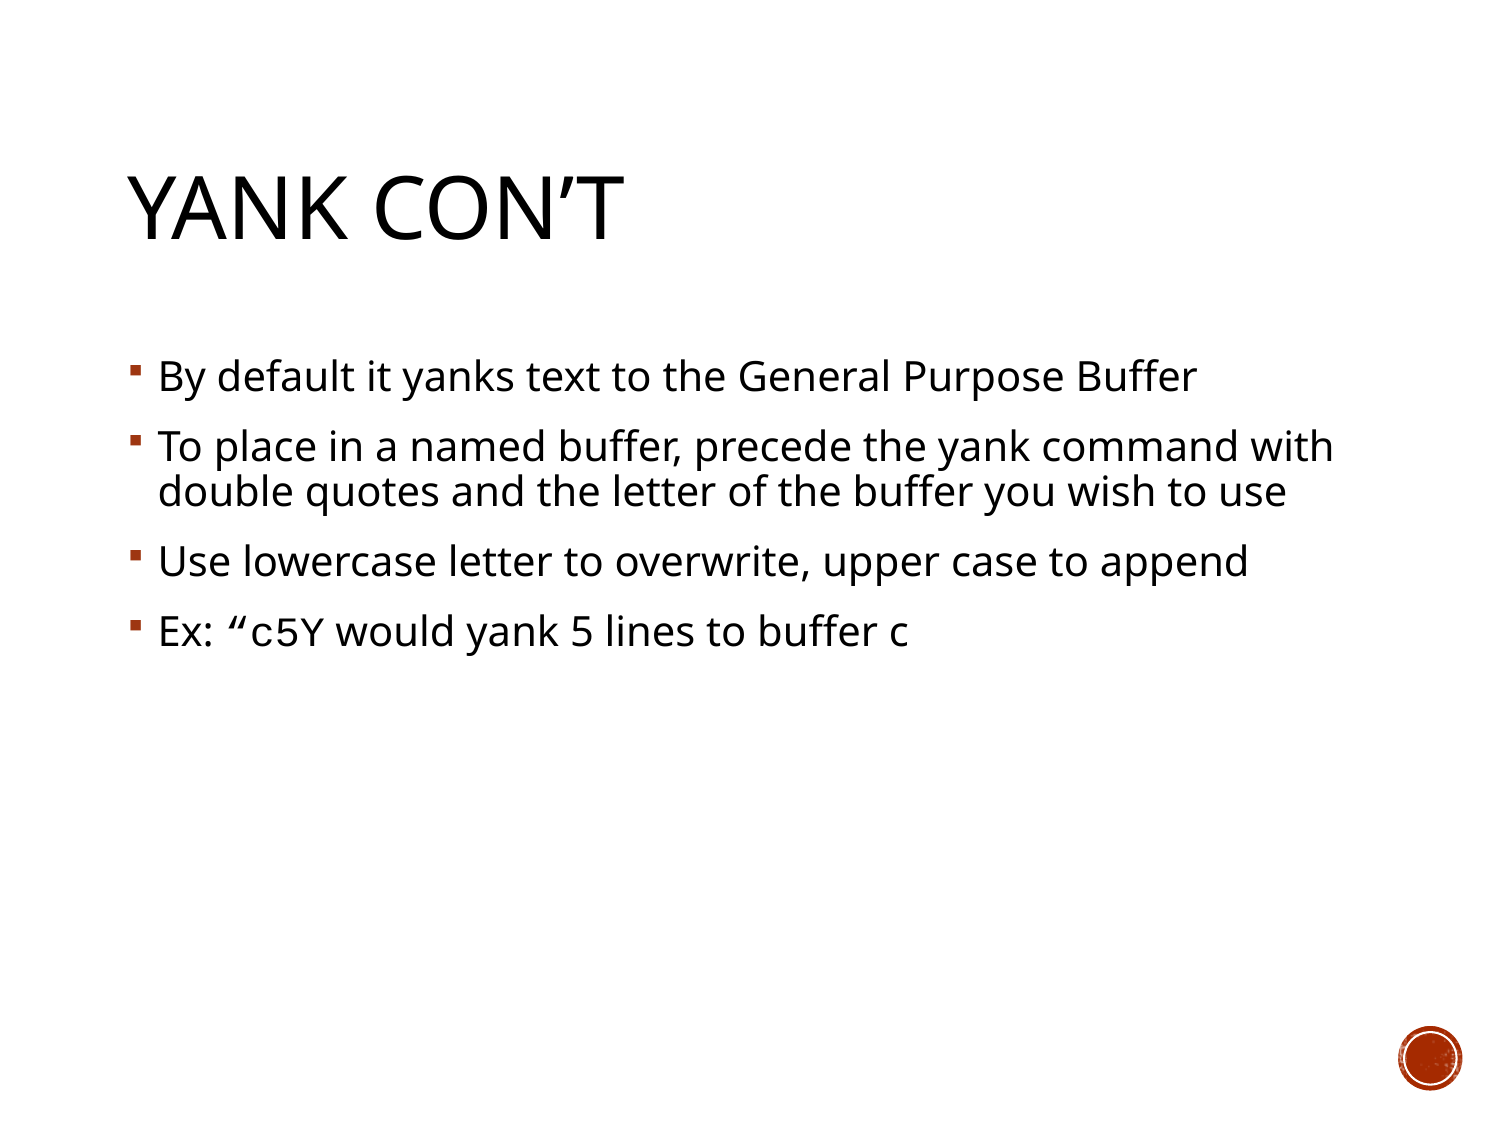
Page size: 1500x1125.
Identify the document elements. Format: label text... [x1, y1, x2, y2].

title yank con’t [112, 79, 1388, 344]
list By default it yanks text to the General Purpose Buffer To place in a named buffer, precede the yank command with double quotes and the letter of the buffer you wish to use Use lowercase letter to overwrite, upper case to append Ex: “c5Y would yank 5 lines to buffer c [112, 348, 1388, 1013]
